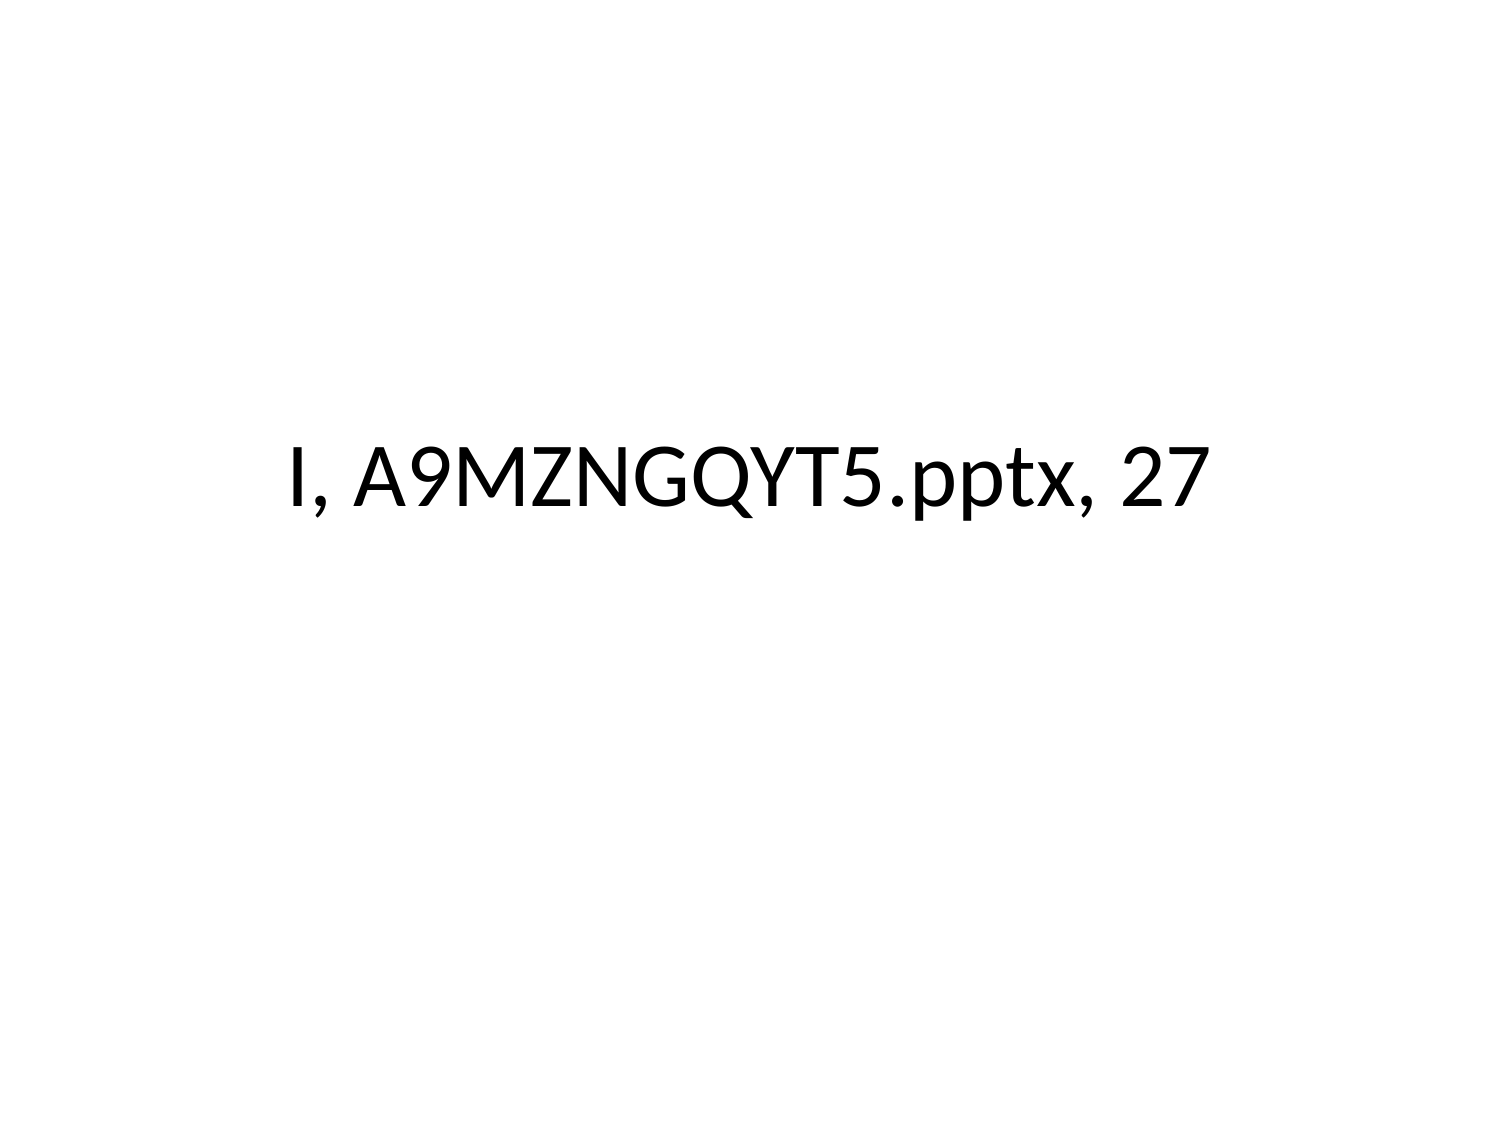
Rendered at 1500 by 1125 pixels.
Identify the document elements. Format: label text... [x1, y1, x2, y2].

title I, A9MZNGQYT5.pptx, 27 [112, 349, 1388, 591]
